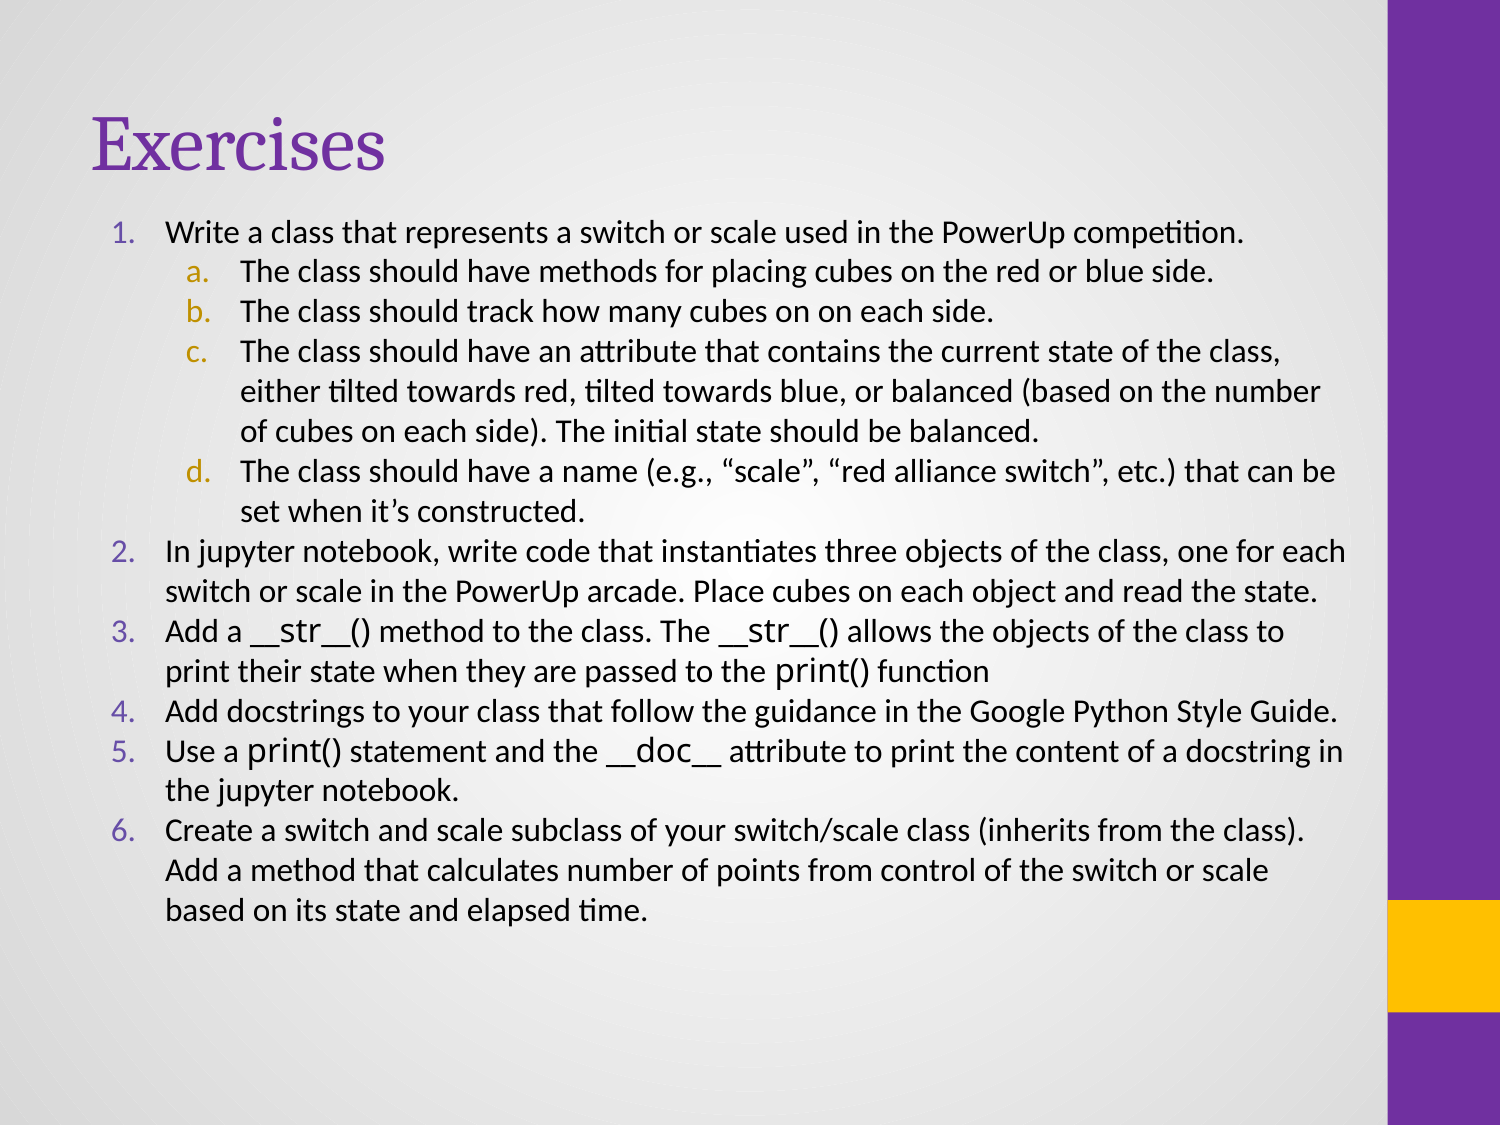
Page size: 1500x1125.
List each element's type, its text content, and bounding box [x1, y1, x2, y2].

title Exercises [75, 45, 1325, 194]
list Write a class that represents a switch or scale used in the PowerUp competition. The class should have methods for placing cubes on the red or blue side. The class should track how many cubes on on each side. The class should have an attribute that contains the current state of the class, either tilted towards red, tilted towards blue, or balanced (based on the number of cubes on each side). The initial state should be balanced. The class should have a name (e.g., “scale”, “red alliance switch”, etc.) that can be set when it’s constructed. In jupyter notebook, write code that instantiates three objects of the class, one for each switch or scale in the PowerUp arcade. Place cubes on each object and read the state. Add a __str__() method to the class. The __str__() allows the objects of the class to print their state when they are passed to the print() function Add docstrings to your class that follow the guidance in the Google Python Style Guide. Use a print() statement and the __doc__ attribute to print the content of a docstring in the jupyter notebook. Create a switch and scale subclass of your switch/scale class (inherits from the class). Add a method that calculates number of points from control of the switch or scale based on its state and elapsed time. [75, 194, 1371, 1063]
